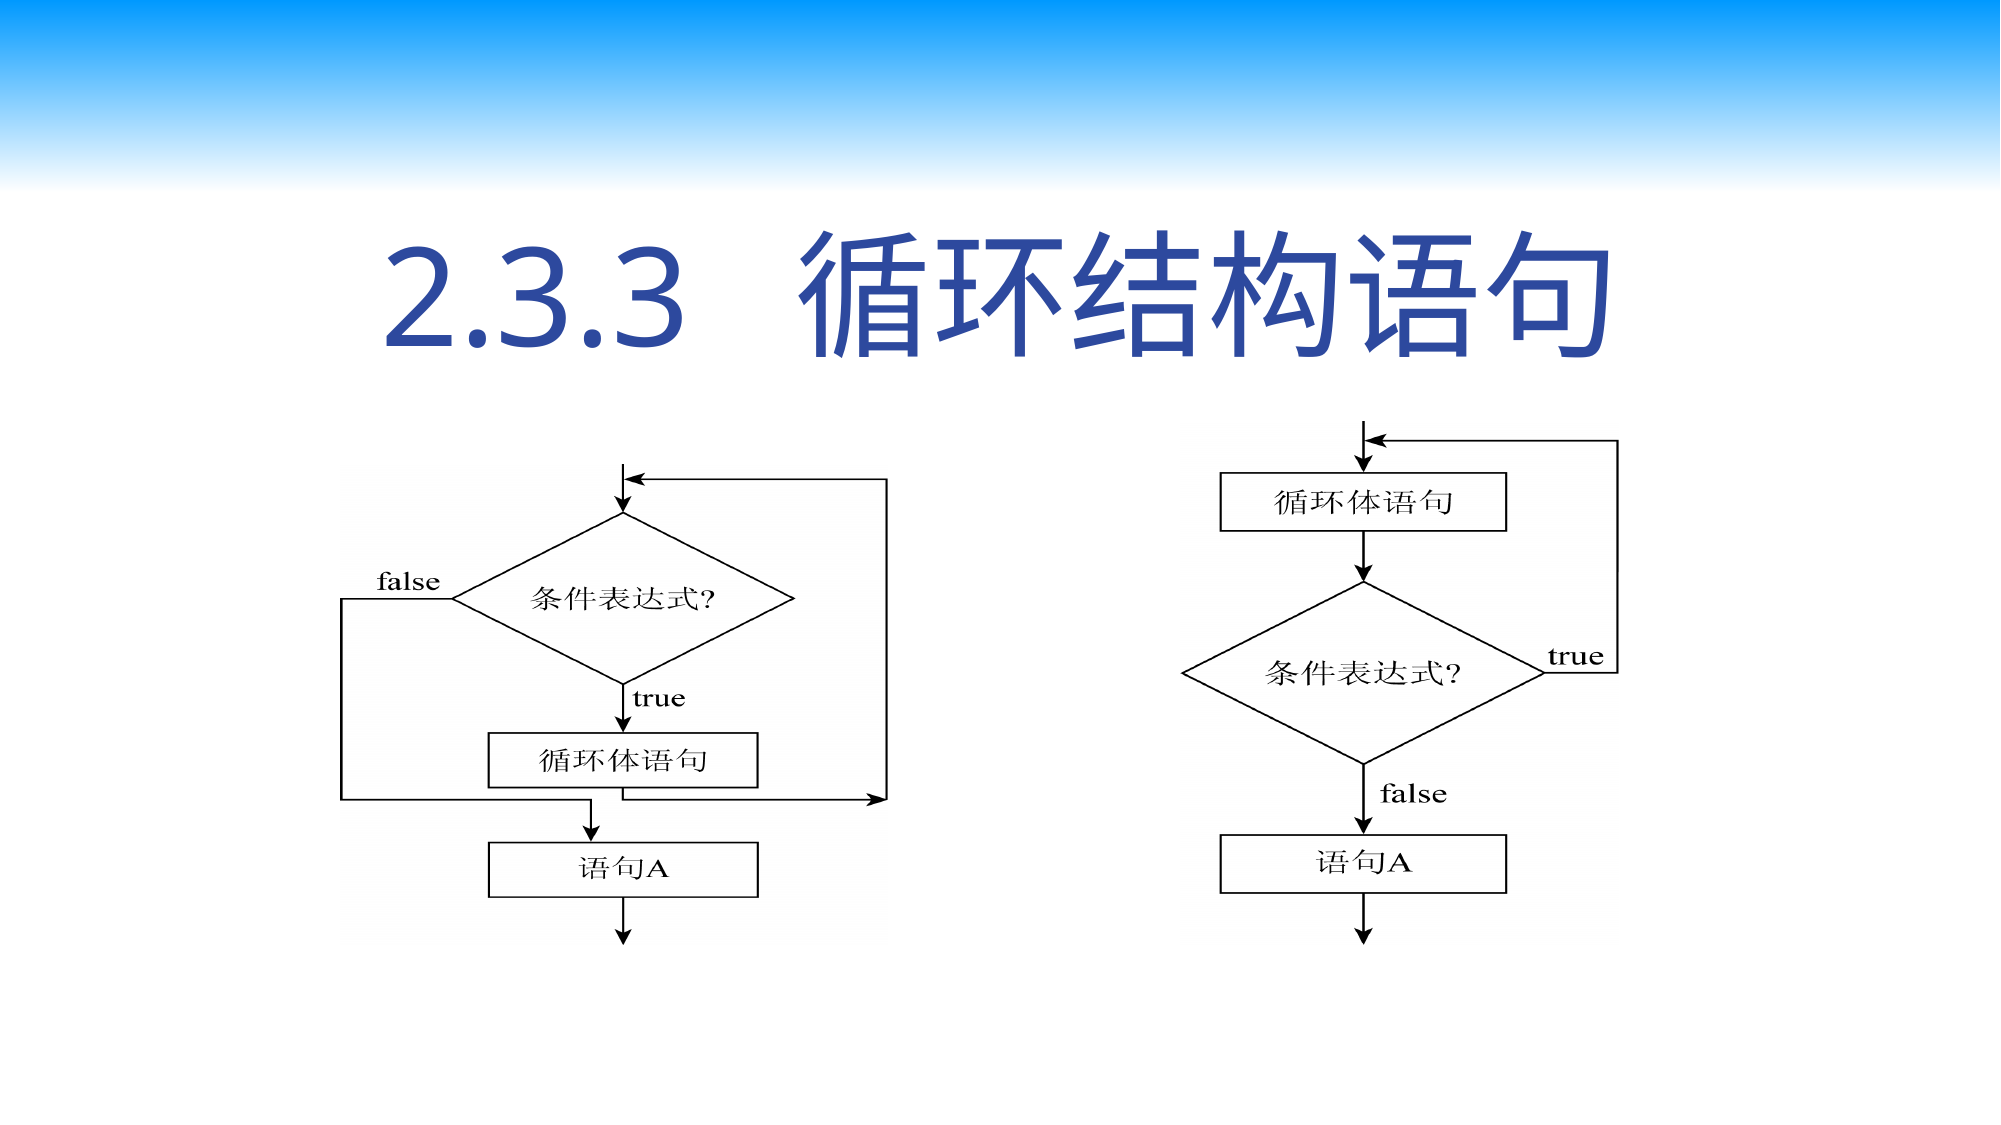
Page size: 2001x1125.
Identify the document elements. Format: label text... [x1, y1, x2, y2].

picture [1179, 421, 1619, 945]
picture [340, 464, 888, 945]
text_box 2.3.3 循环结构语句 [291, 201, 1709, 359]
